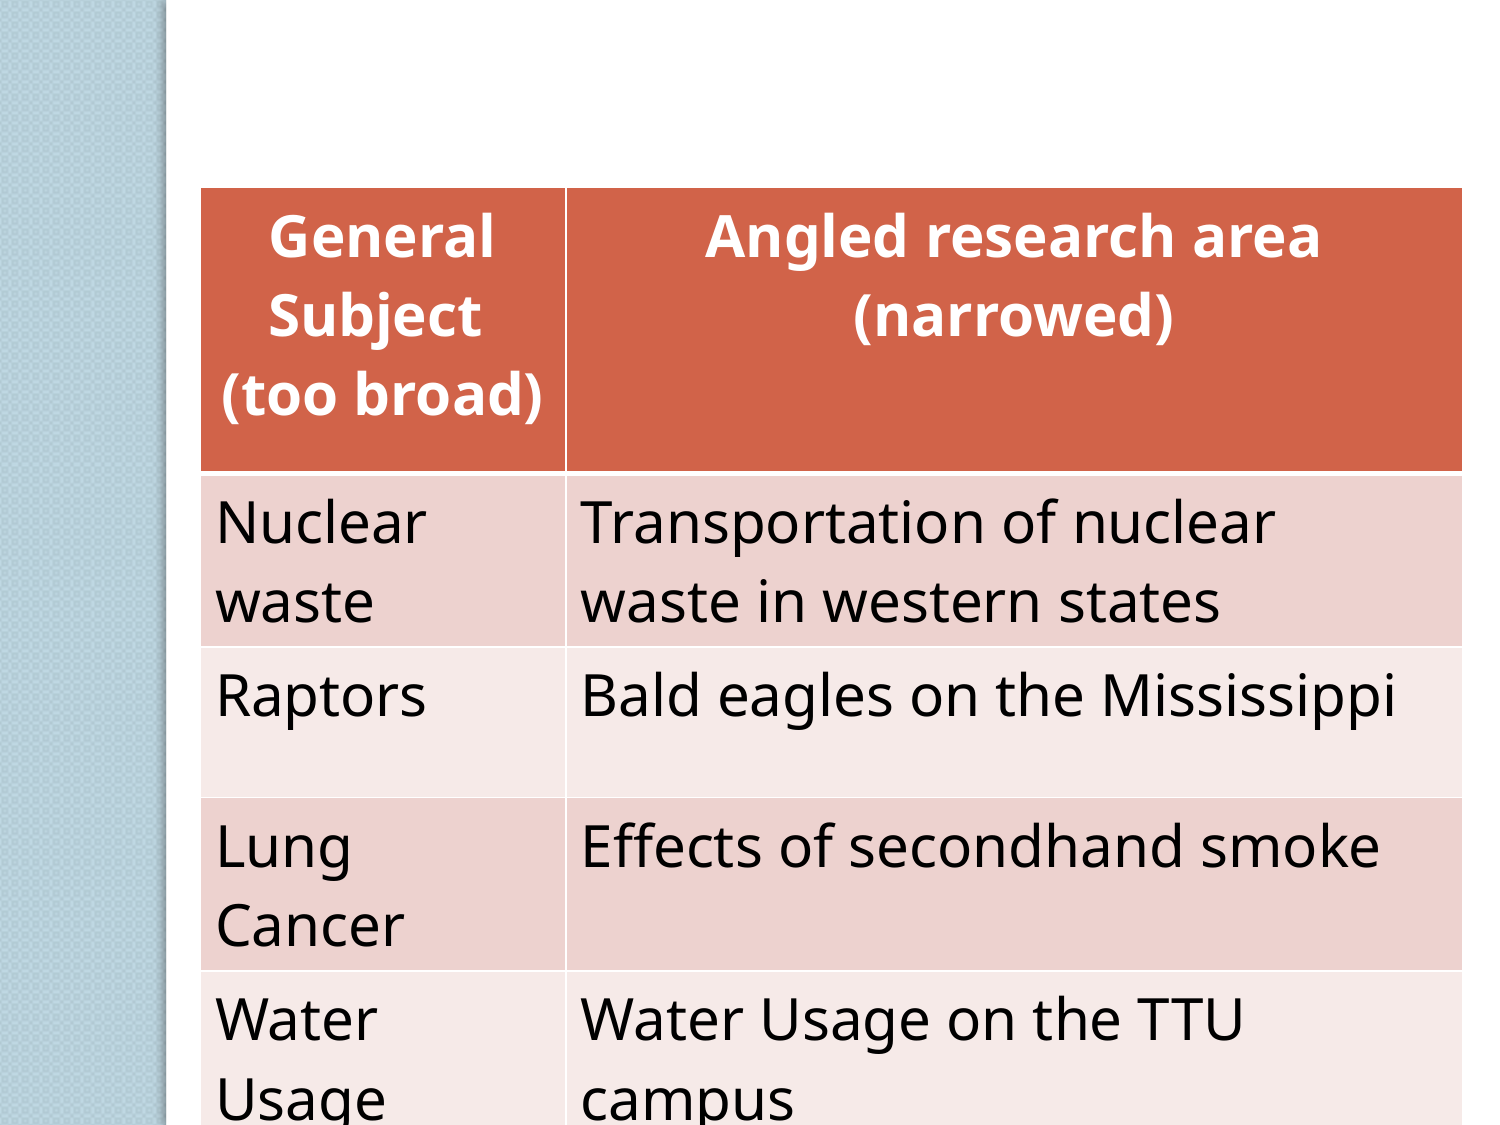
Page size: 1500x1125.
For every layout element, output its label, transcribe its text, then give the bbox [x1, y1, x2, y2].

table_cell Water Usage [201, 972, 565, 1125]
table_header Angled research area (narrowed) [567, 188, 1462, 471]
table_cell Water Usage on the TTU campus [567, 972, 1462, 1125]
table_cell Raptors [201, 648, 565, 797]
table_cell Effects of secondhand smoke [567, 798, 1462, 970]
table_cell Transportation of nuclear waste in western states [567, 476, 1462, 646]
table_cell Lung Cancer [201, 798, 565, 970]
table_cell Bald eagles on the Mississippi [567, 648, 1462, 797]
table_header General Subject (too broad) [201, 188, 565, 471]
picture [0, 0, 166, 1125]
table_cell Nuclear waste [201, 476, 565, 646]
